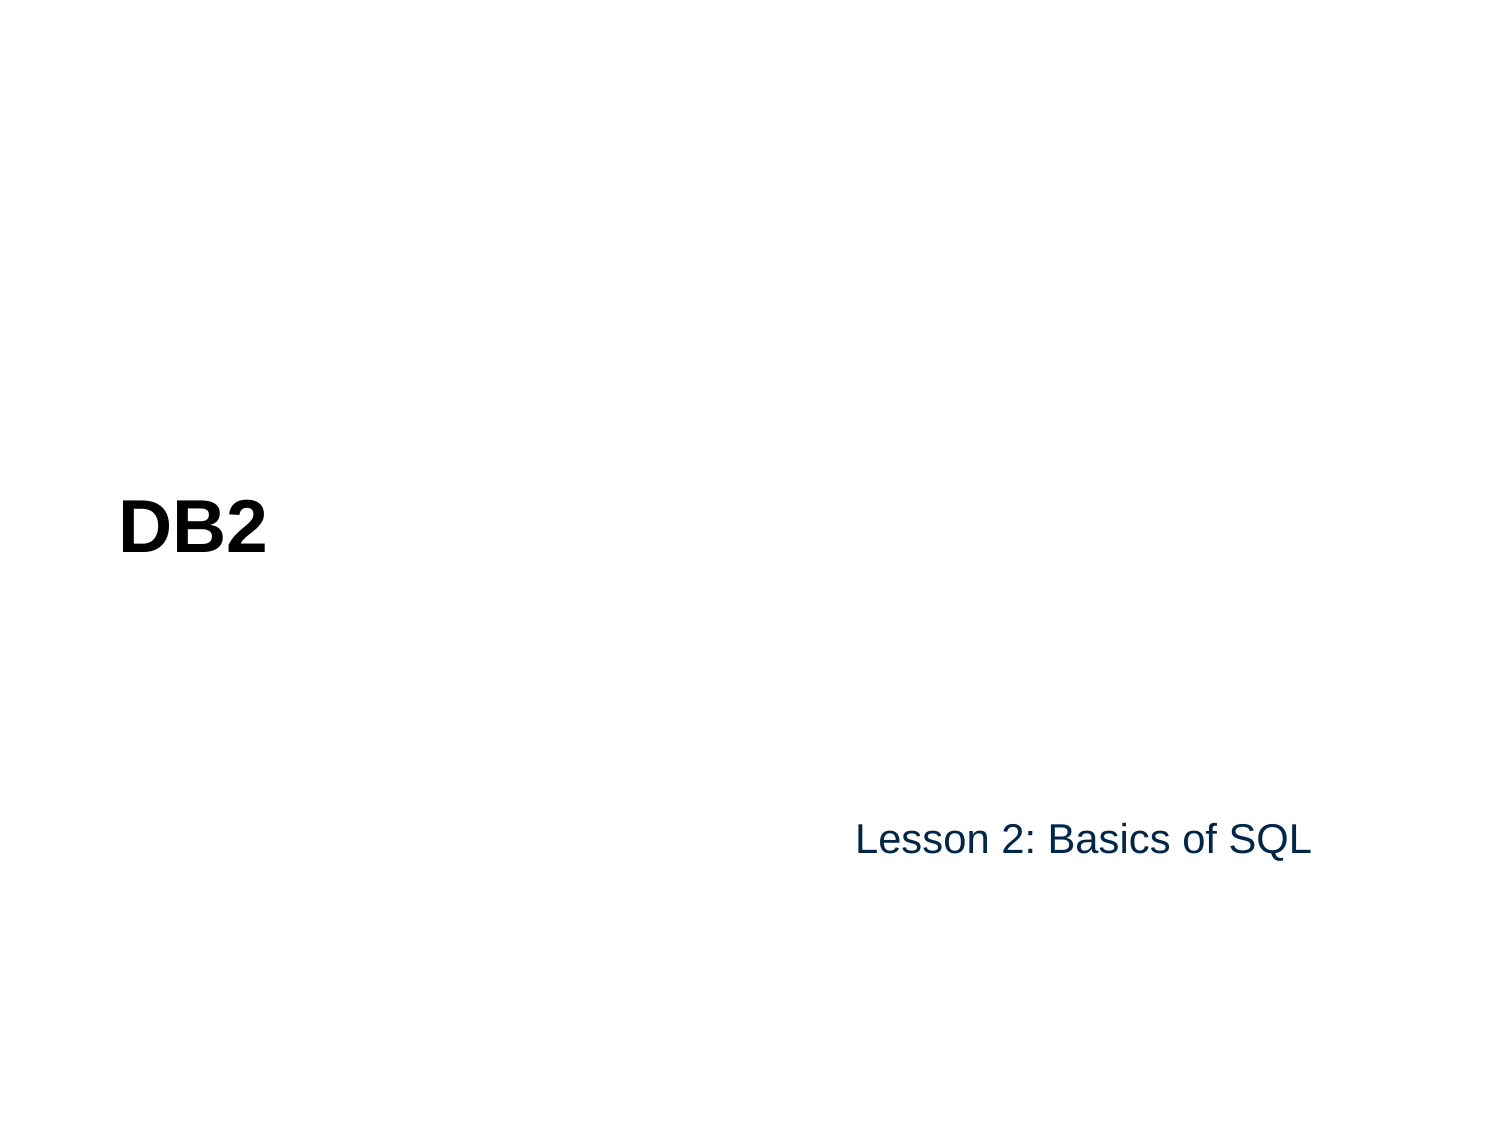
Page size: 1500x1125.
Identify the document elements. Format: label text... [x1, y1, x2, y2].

subtitle Lesson 2: Basics of SQL [736, 811, 1500, 956]
title DB2 [0, 485, 826, 666]
